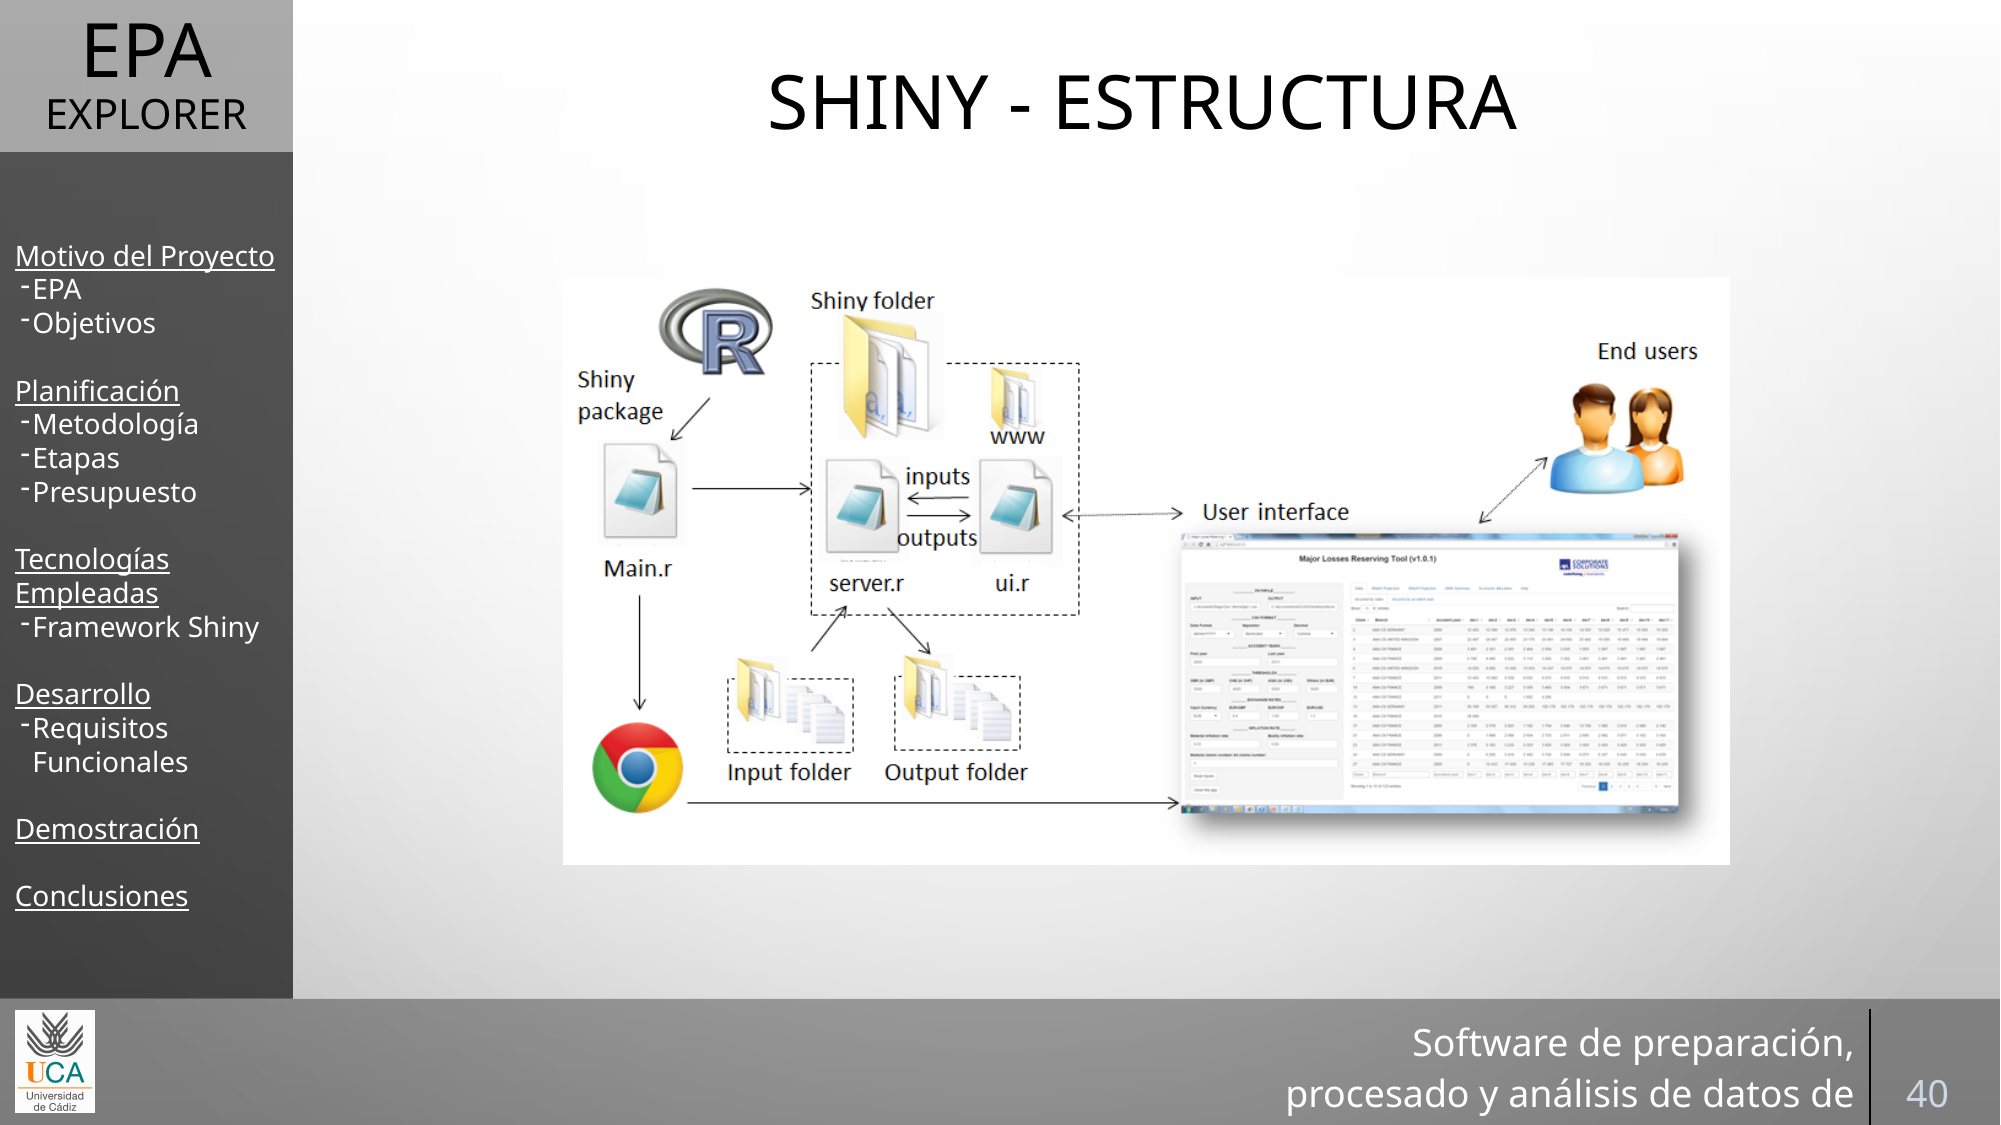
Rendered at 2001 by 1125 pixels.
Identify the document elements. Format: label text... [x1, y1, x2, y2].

table_header Software de preparación, procesado y análisis de datos de la EPA [1258, 1009, 1869, 1125]
text_box [0, 998, 2000, 1125]
picture [15, 1010, 95, 1114]
picture [293, 0, 2000, 998]
title Shiny - ESTRUCTURA [583, 32, 1703, 179]
table_header 40 [1871, 1009, 1985, 1125]
text_box EPA Explorer [0, 0, 293, 153]
text_box Motivo del Proyecto EPA Objetivos Planificación Metodología Etapas Presupuesto Tecnologías Empleadas Framework Shiny Desarrollo Requisitos Funcionales Demostración Conclusiones [0, 153, 293, 999]
